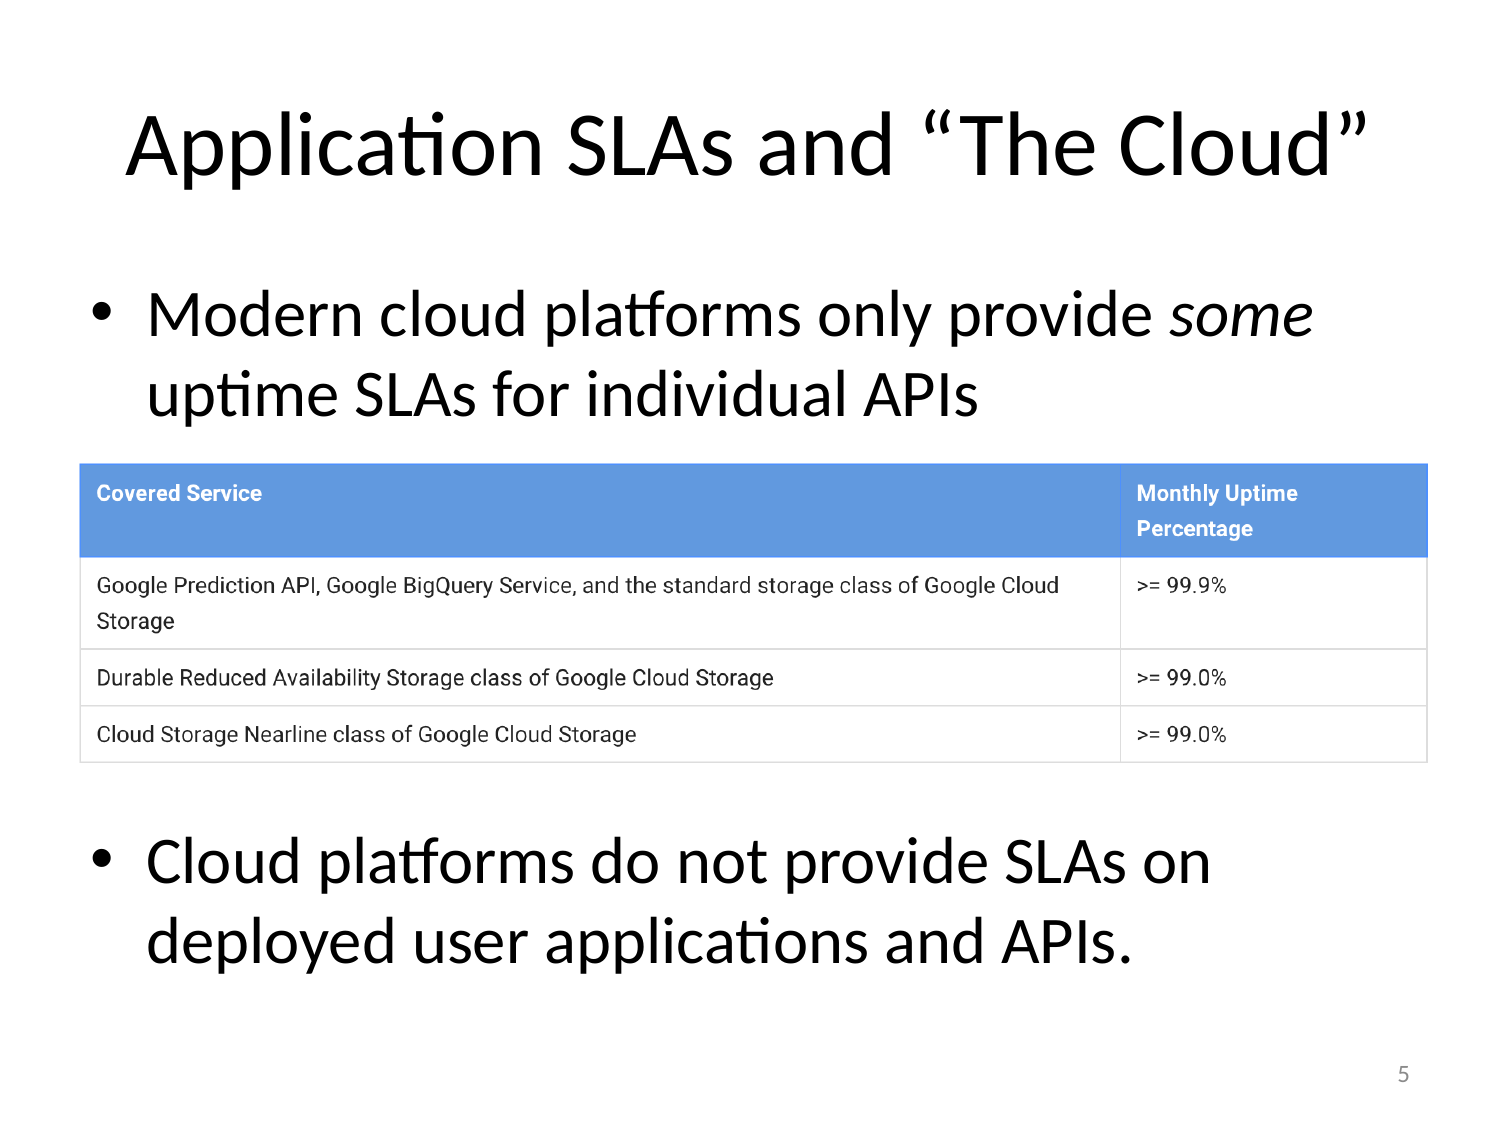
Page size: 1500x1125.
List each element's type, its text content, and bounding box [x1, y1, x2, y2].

picture [71, 455, 1429, 766]
list Modern cloud platforms only provide some uptime SLAs for individual APIs Cloud platforms do not provide SLAs on deployed user applications and APIs. [75, 262, 1425, 454]
list Modern cloud platforms only provide some uptime SLAs for individual APIs Cloud platforms do not provide SLAs on deployed user applications and APIs. [75, 774, 1425, 1005]
slide_number 5 [1074, 1042, 1425, 1103]
title Application SLAs and “The Cloud” [75, 45, 1425, 233]
